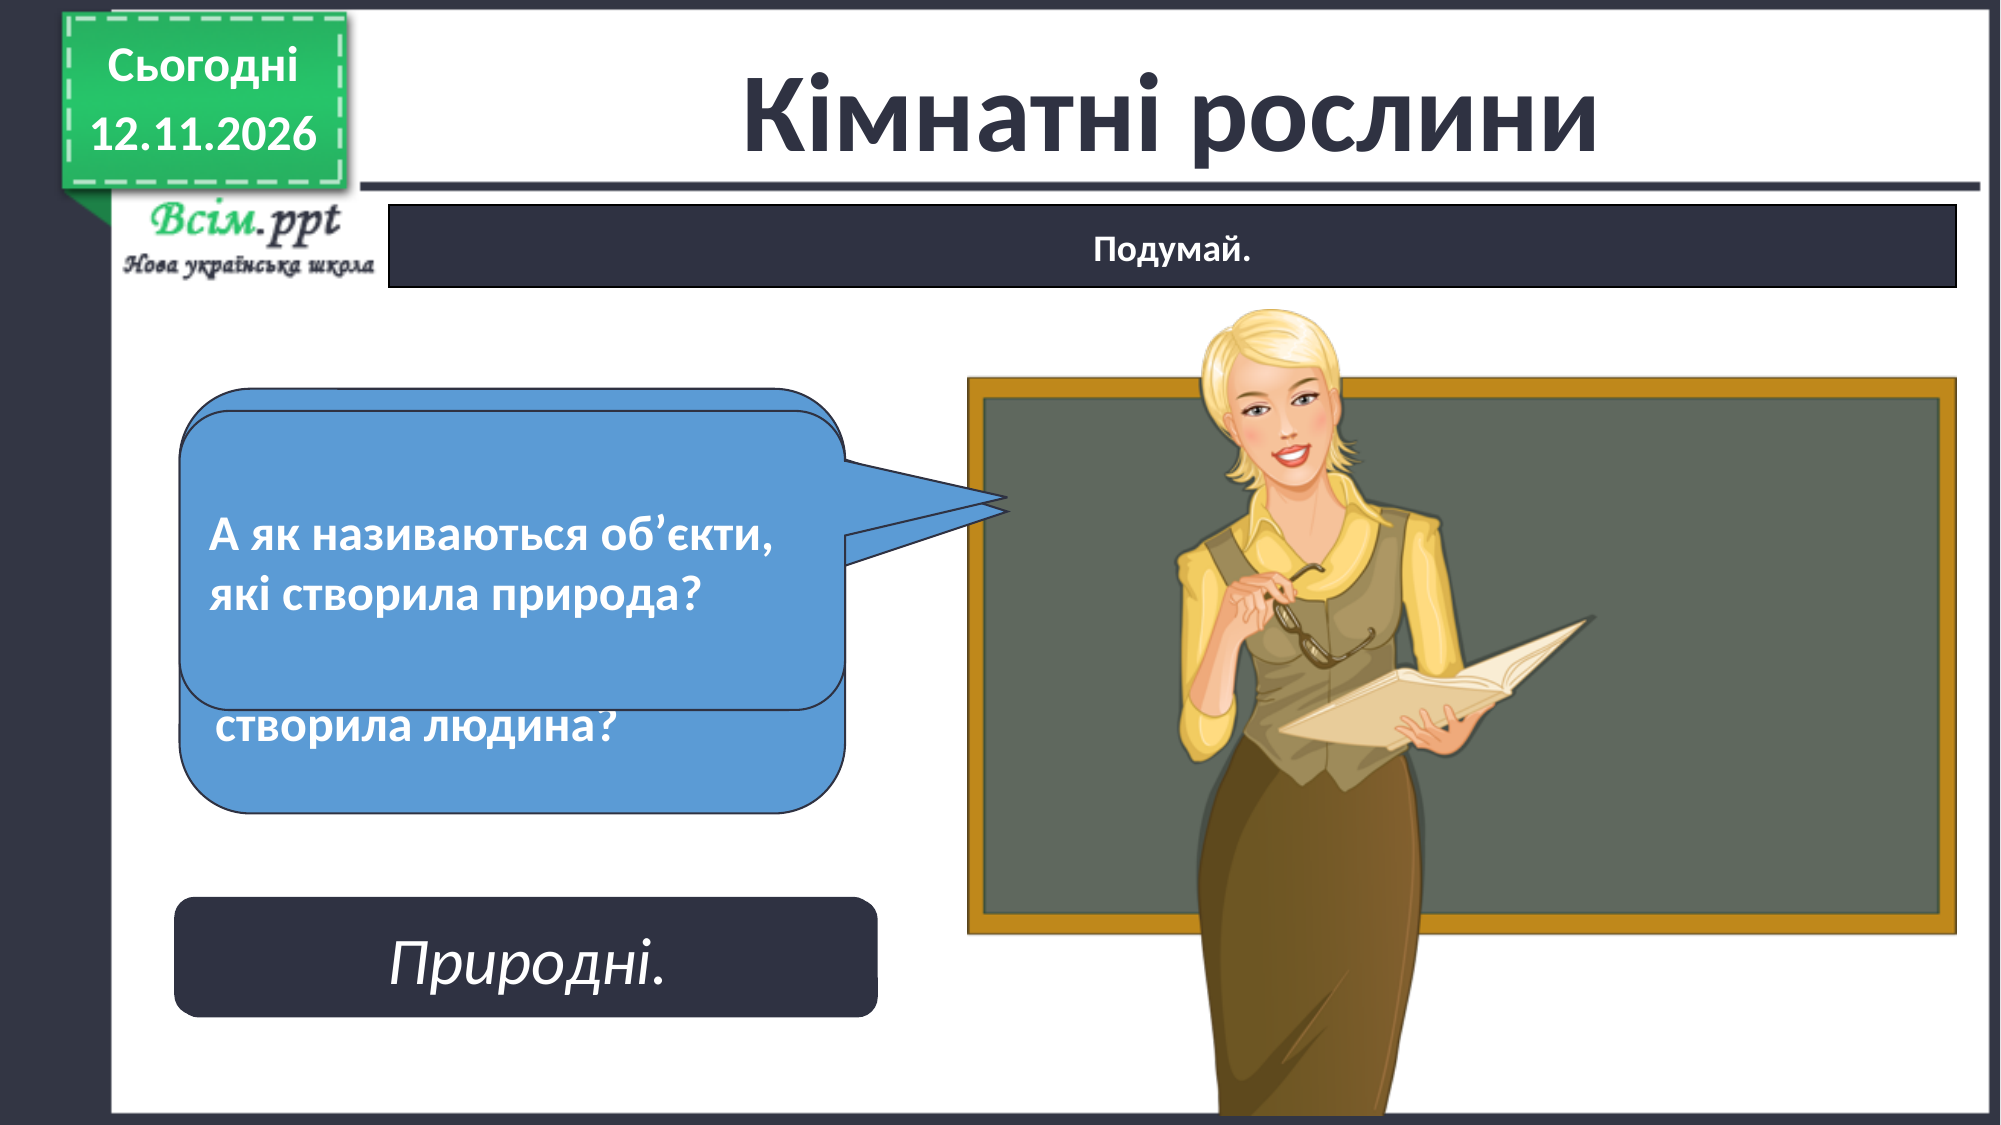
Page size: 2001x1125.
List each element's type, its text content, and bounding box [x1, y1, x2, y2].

text_box Нещодавно ми ділили об’єкти на групи. Пригадайте, як називаються об’єкти, які створила людина? [178, 664, 847, 815]
text_box Природні. [178, 899, 878, 1018]
text_box Сьогодні [93, 23, 344, 99]
text_box Нещодавно ми ділили об’єкти на групи. Пригадайте, як називаються об’єкти, які створила людина? [179, 387, 845, 448]
text_box Подумай. [388, 204, 1957, 288]
text_box Рукотворні. [174, 896, 864, 1013]
text_box А як називаються об’єкти, які створила природа? [178, 409, 967, 712]
picture [0, 0, 2001, 1125]
text_box Нещодавно ми ділили об’єкти на групи. Пригадайте, як називаються об’єкти, які створила людина? [847, 509, 967, 567]
text_box 07.11.2021 [72, 99, 333, 161]
text_box Кімнатні рослини [388, 31, 1957, 181]
